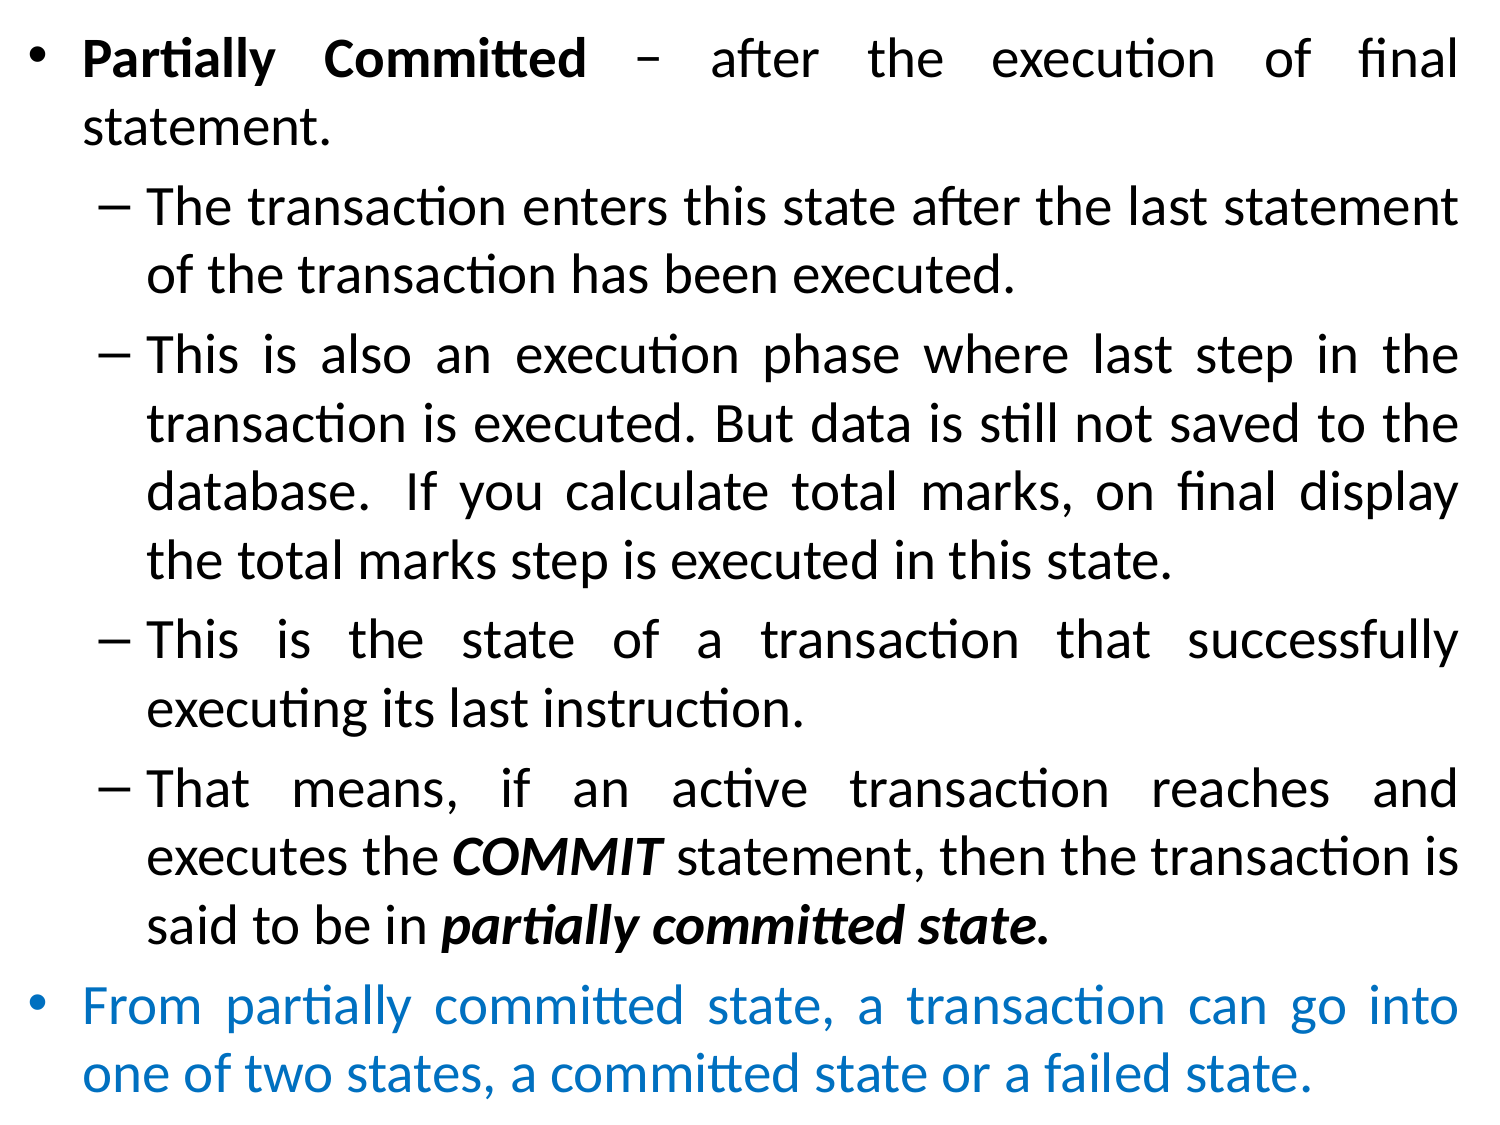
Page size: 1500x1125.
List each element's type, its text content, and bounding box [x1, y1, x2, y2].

list Partially Committed − after the execution of final statement. The transaction enters this state after the last statement of the transaction has been executed. This is also an execution phase where last step in the transaction is executed. But data is still not saved to the database. If you calculate total marks, on final display the total marks step is executed in this state. This is the state of a transaction that successfully executing its last instruction. That means, if an active transaction reaches and executes the COMMIT statement, then the transaction is said to be in partially committed state. From partially committed state, a transaction can go into one of two states, a committed state or a failed state. [12, 12, 1475, 1113]
